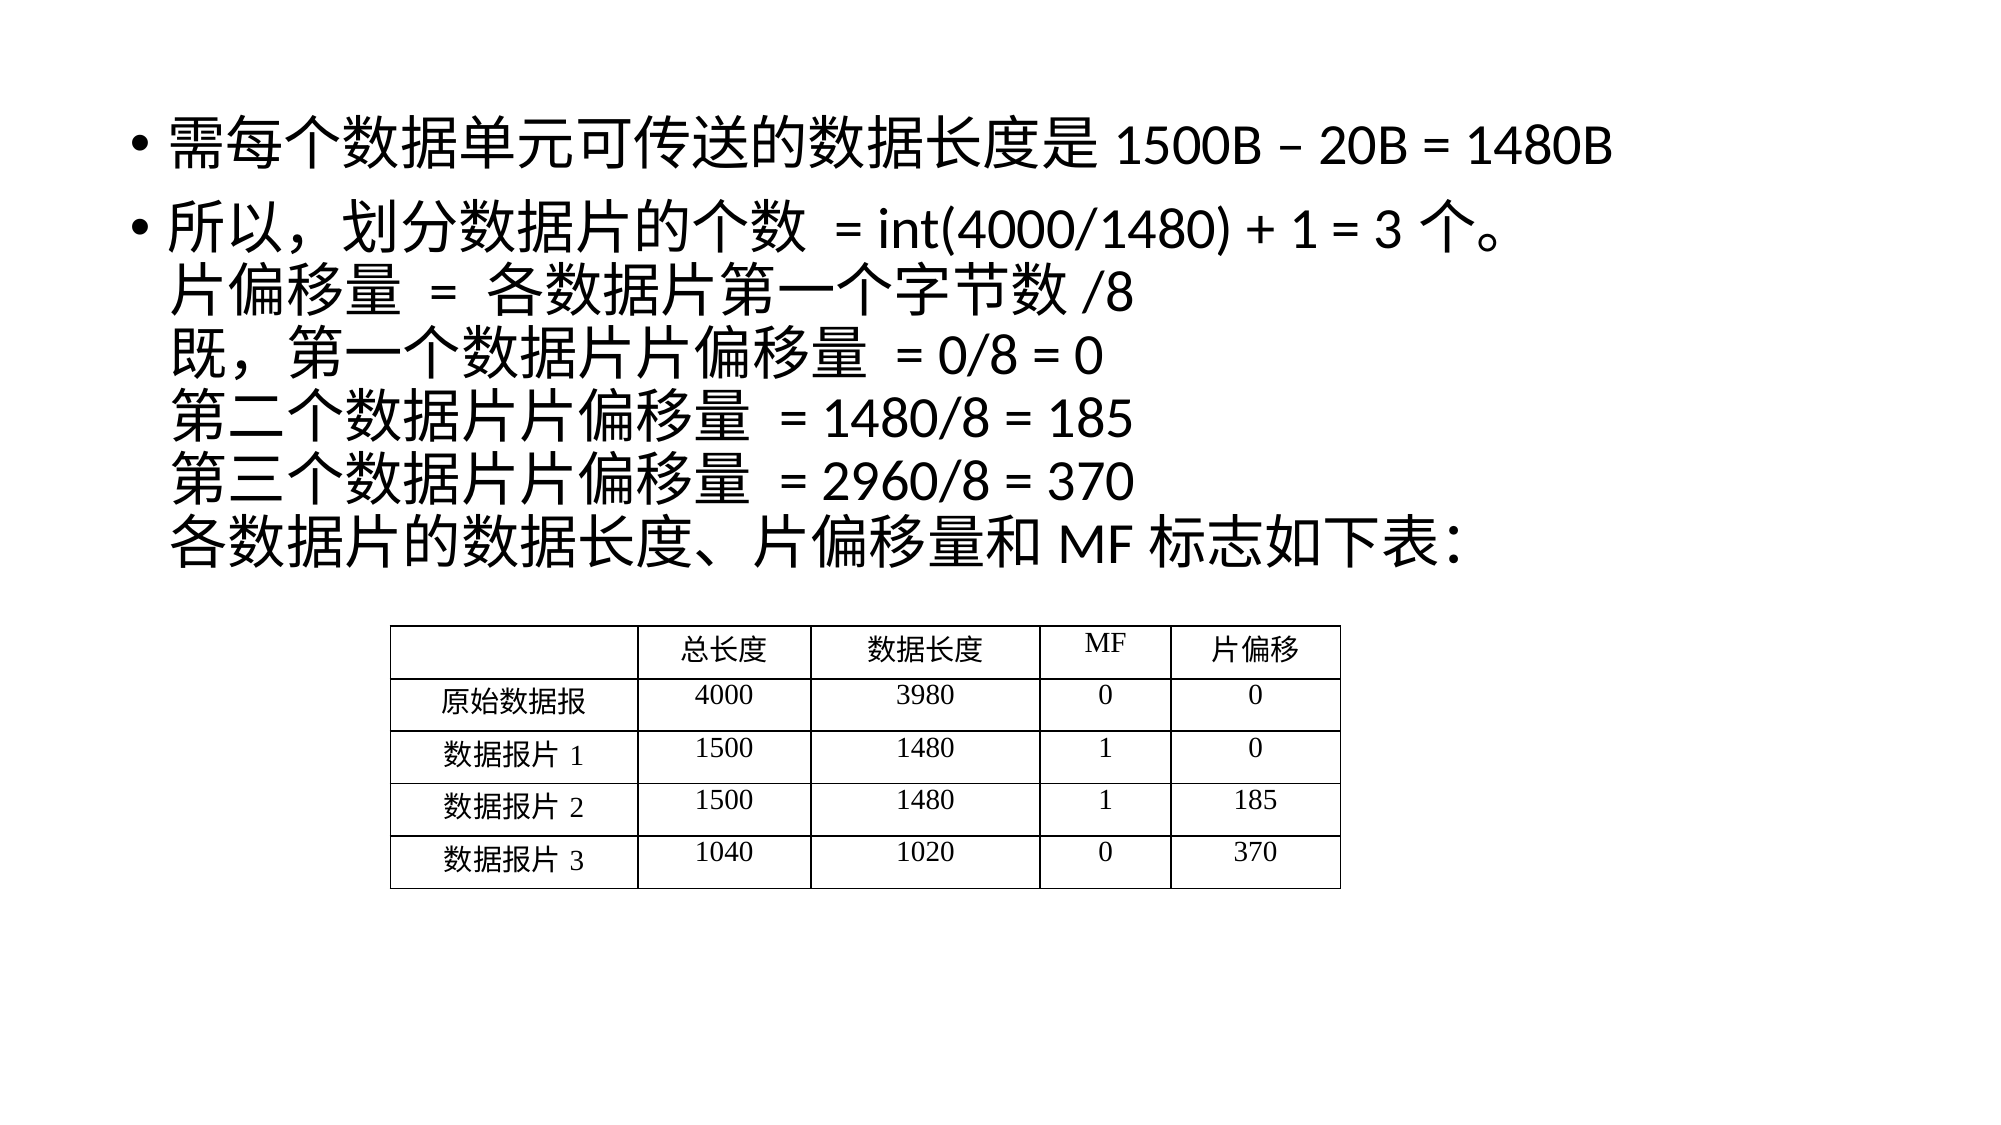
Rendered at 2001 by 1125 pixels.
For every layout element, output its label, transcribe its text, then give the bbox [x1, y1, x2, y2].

table_cell 0 [1041, 837, 1170, 888]
table_cell 1500 [639, 784, 810, 835]
table_cell 数据报片2 [391, 784, 637, 835]
table_cell 370 [1172, 837, 1340, 888]
table_cell 数据报片1 [391, 732, 637, 783]
table_header 片偏移 [1172, 627, 1340, 678]
table_cell 1 [1041, 732, 1170, 783]
table_cell 1020 [812, 837, 1039, 888]
list 需每个数据单元可传送的数据长度是1500B – 20B = 1480B 所以，划分数据片的个数 = int(4000/1480) + 1 = 3个。 片偏移量 = 各数据片第一个字节数/8 既，第一个数据片片偏移量 = 0/8 = 0 第二个数据片片偏移量 = 1480/8 = 185 第三个数据片片偏移量 = 2960/8 = 370 各数据片的数据长度、片偏移量和MF标志如下表： [114, 107, 1840, 821]
table_cell 0 [1041, 680, 1170, 730]
table_cell 1480 [812, 732, 1039, 783]
table_header MF [1041, 627, 1170, 678]
table_cell 1500 [639, 732, 810, 783]
table_cell 185 [1172, 784, 1340, 835]
table_cell 0 [1172, 680, 1340, 730]
table_header 总长度 [639, 627, 810, 678]
table_cell 1 [1041, 784, 1170, 835]
table_cell 0 [1172, 732, 1340, 783]
table_cell 3980 [812, 680, 1039, 730]
table_cell 1040 [639, 837, 810, 888]
table_cell 1480 [812, 784, 1039, 835]
table_header 数据长度 [812, 627, 1039, 678]
table_header [391, 627, 637, 678]
table_cell 数据报片3 [391, 837, 637, 888]
table_cell 4000 [639, 680, 810, 730]
table_cell 原始数据报 [391, 680, 637, 730]
